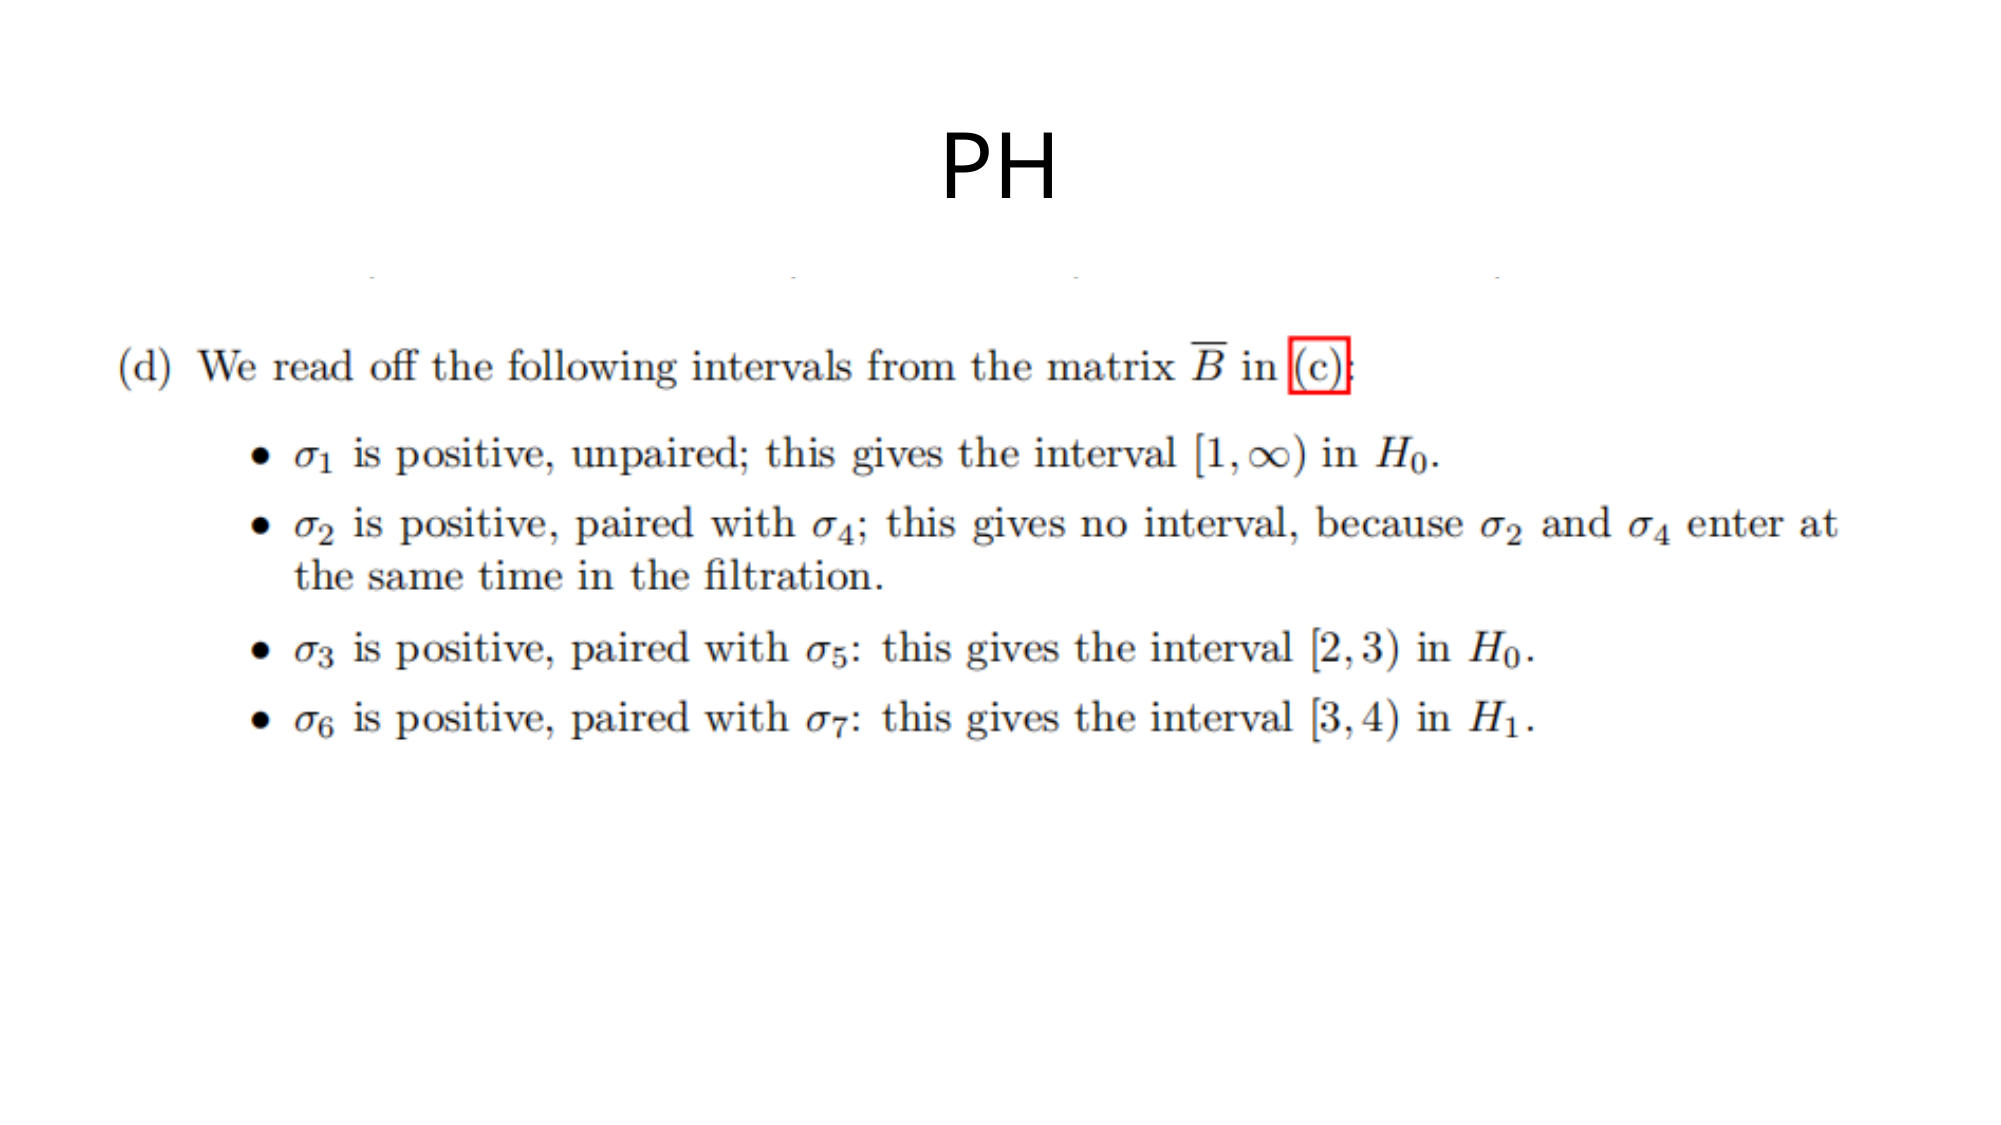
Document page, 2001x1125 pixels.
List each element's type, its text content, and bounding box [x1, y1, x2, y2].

title PH [137, 59, 1863, 277]
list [83, 277, 1863, 795]
